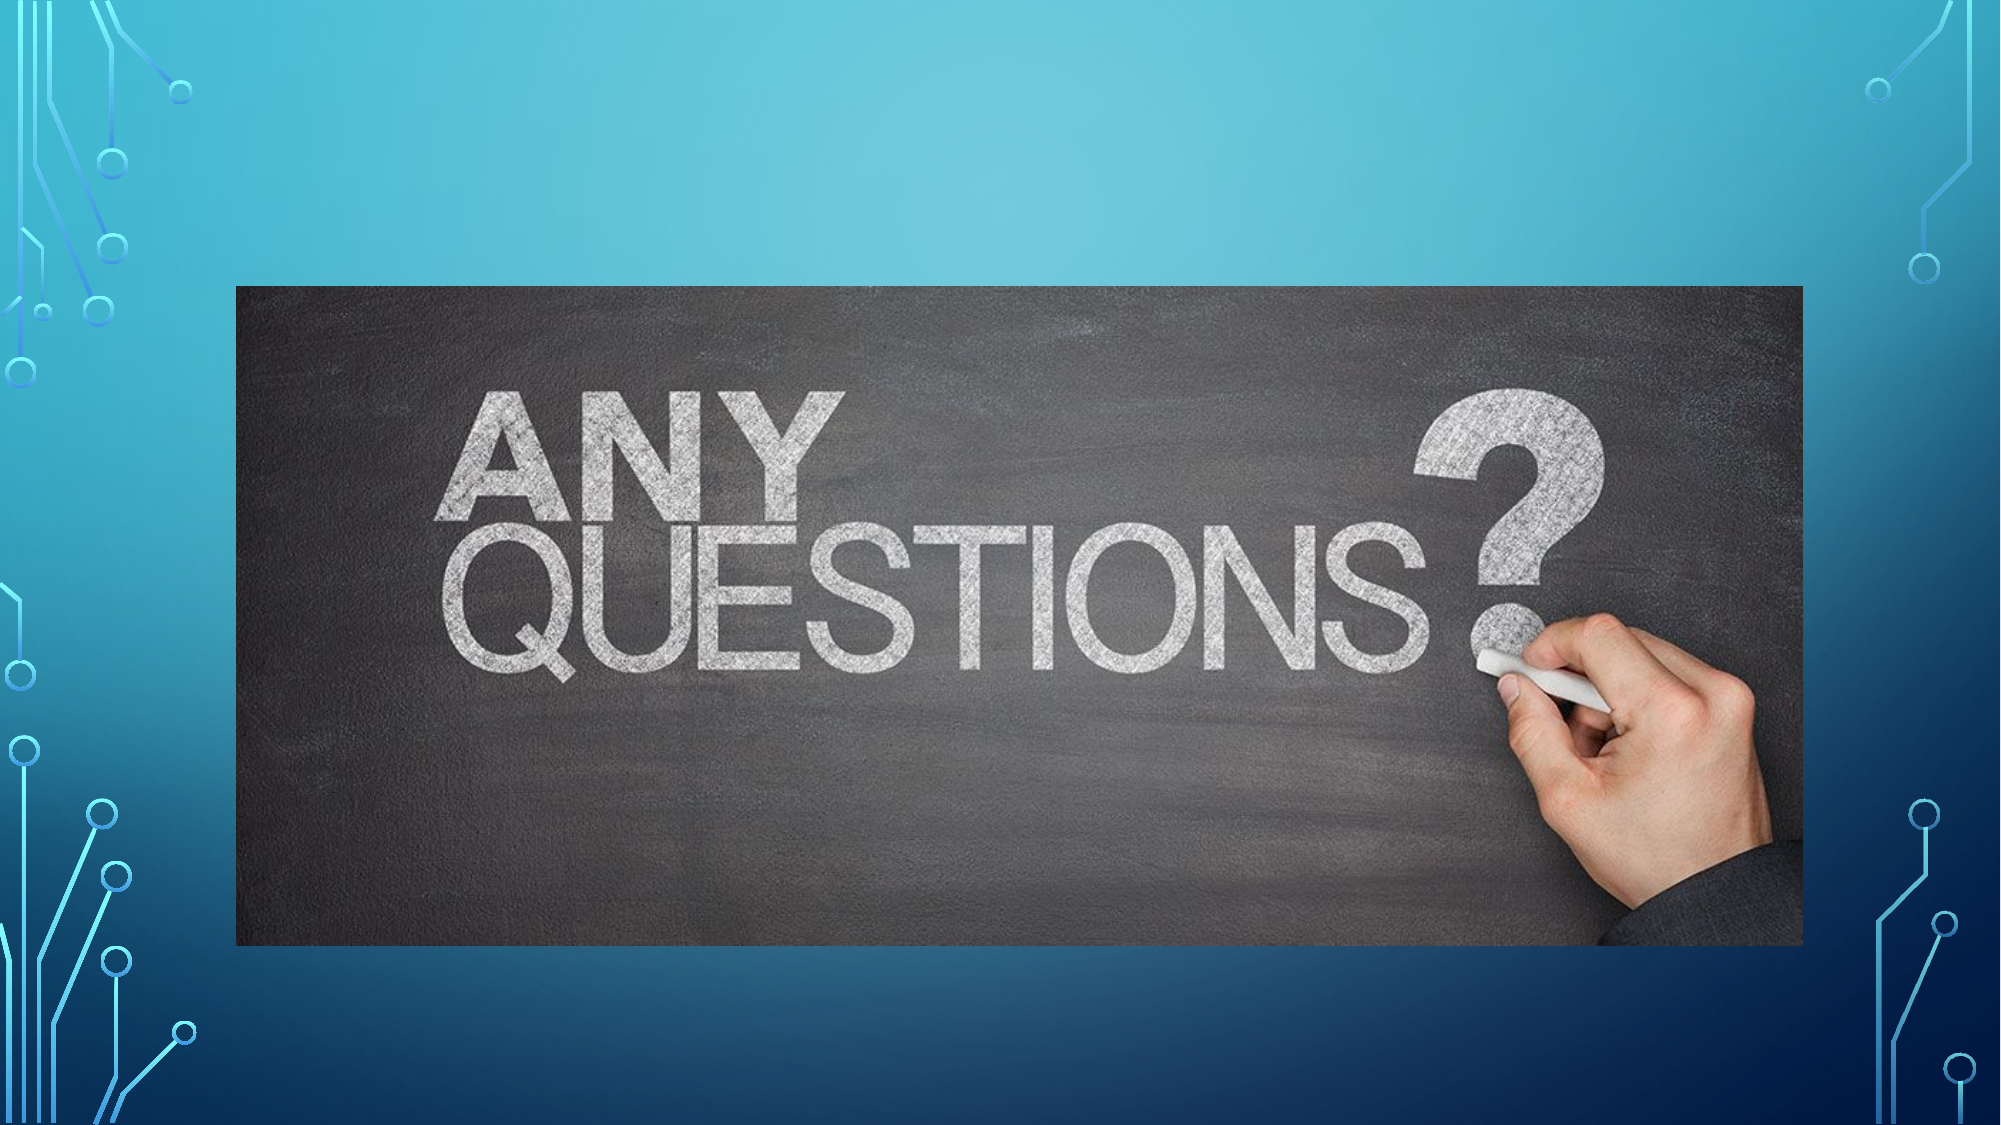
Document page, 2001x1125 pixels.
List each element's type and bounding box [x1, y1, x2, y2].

list [236, 286, 1803, 946]
